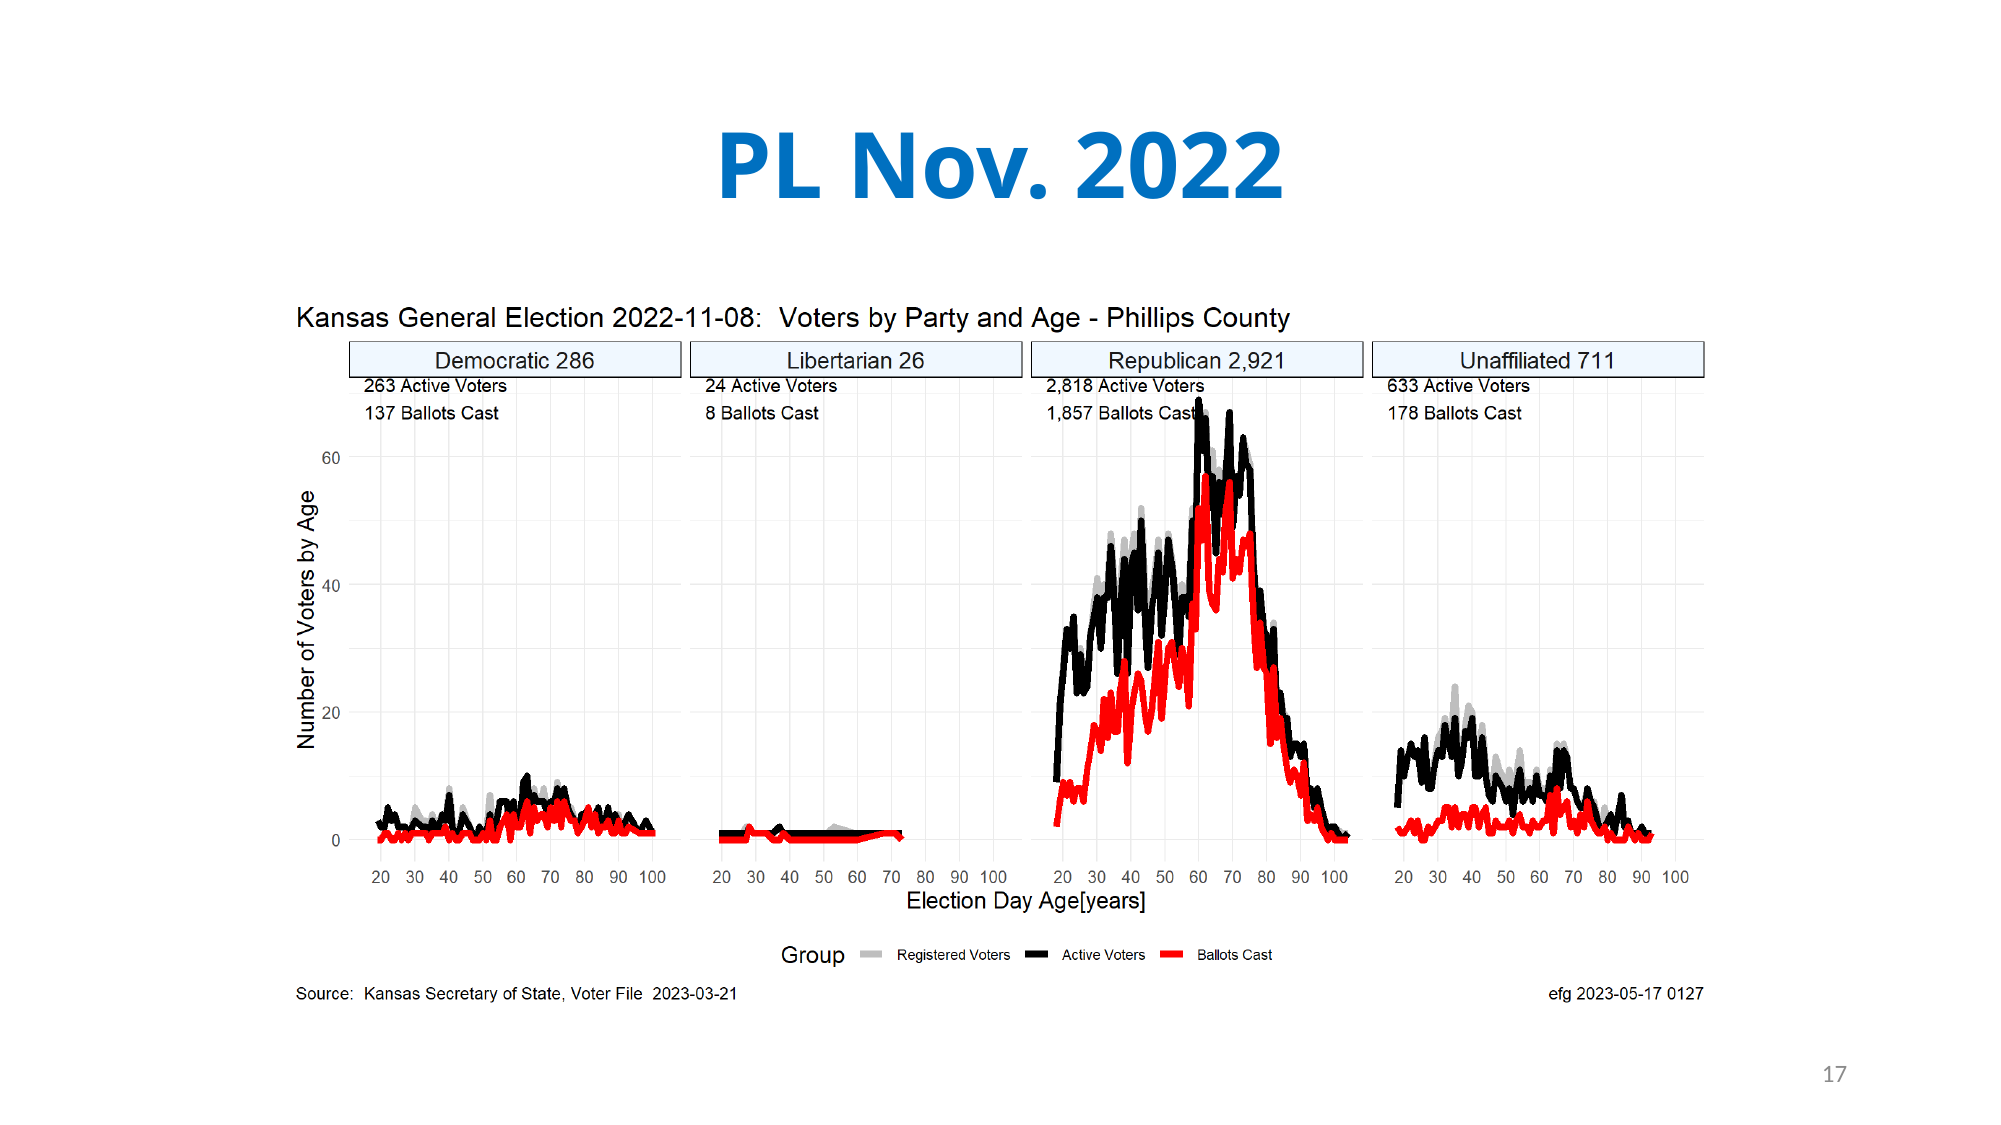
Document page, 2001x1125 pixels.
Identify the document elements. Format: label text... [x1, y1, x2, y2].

slide_number ‹#› [1412, 1042, 1863, 1103]
title PL Nov. 2022 [137, 59, 1863, 278]
picture [287, 297, 1713, 1011]
